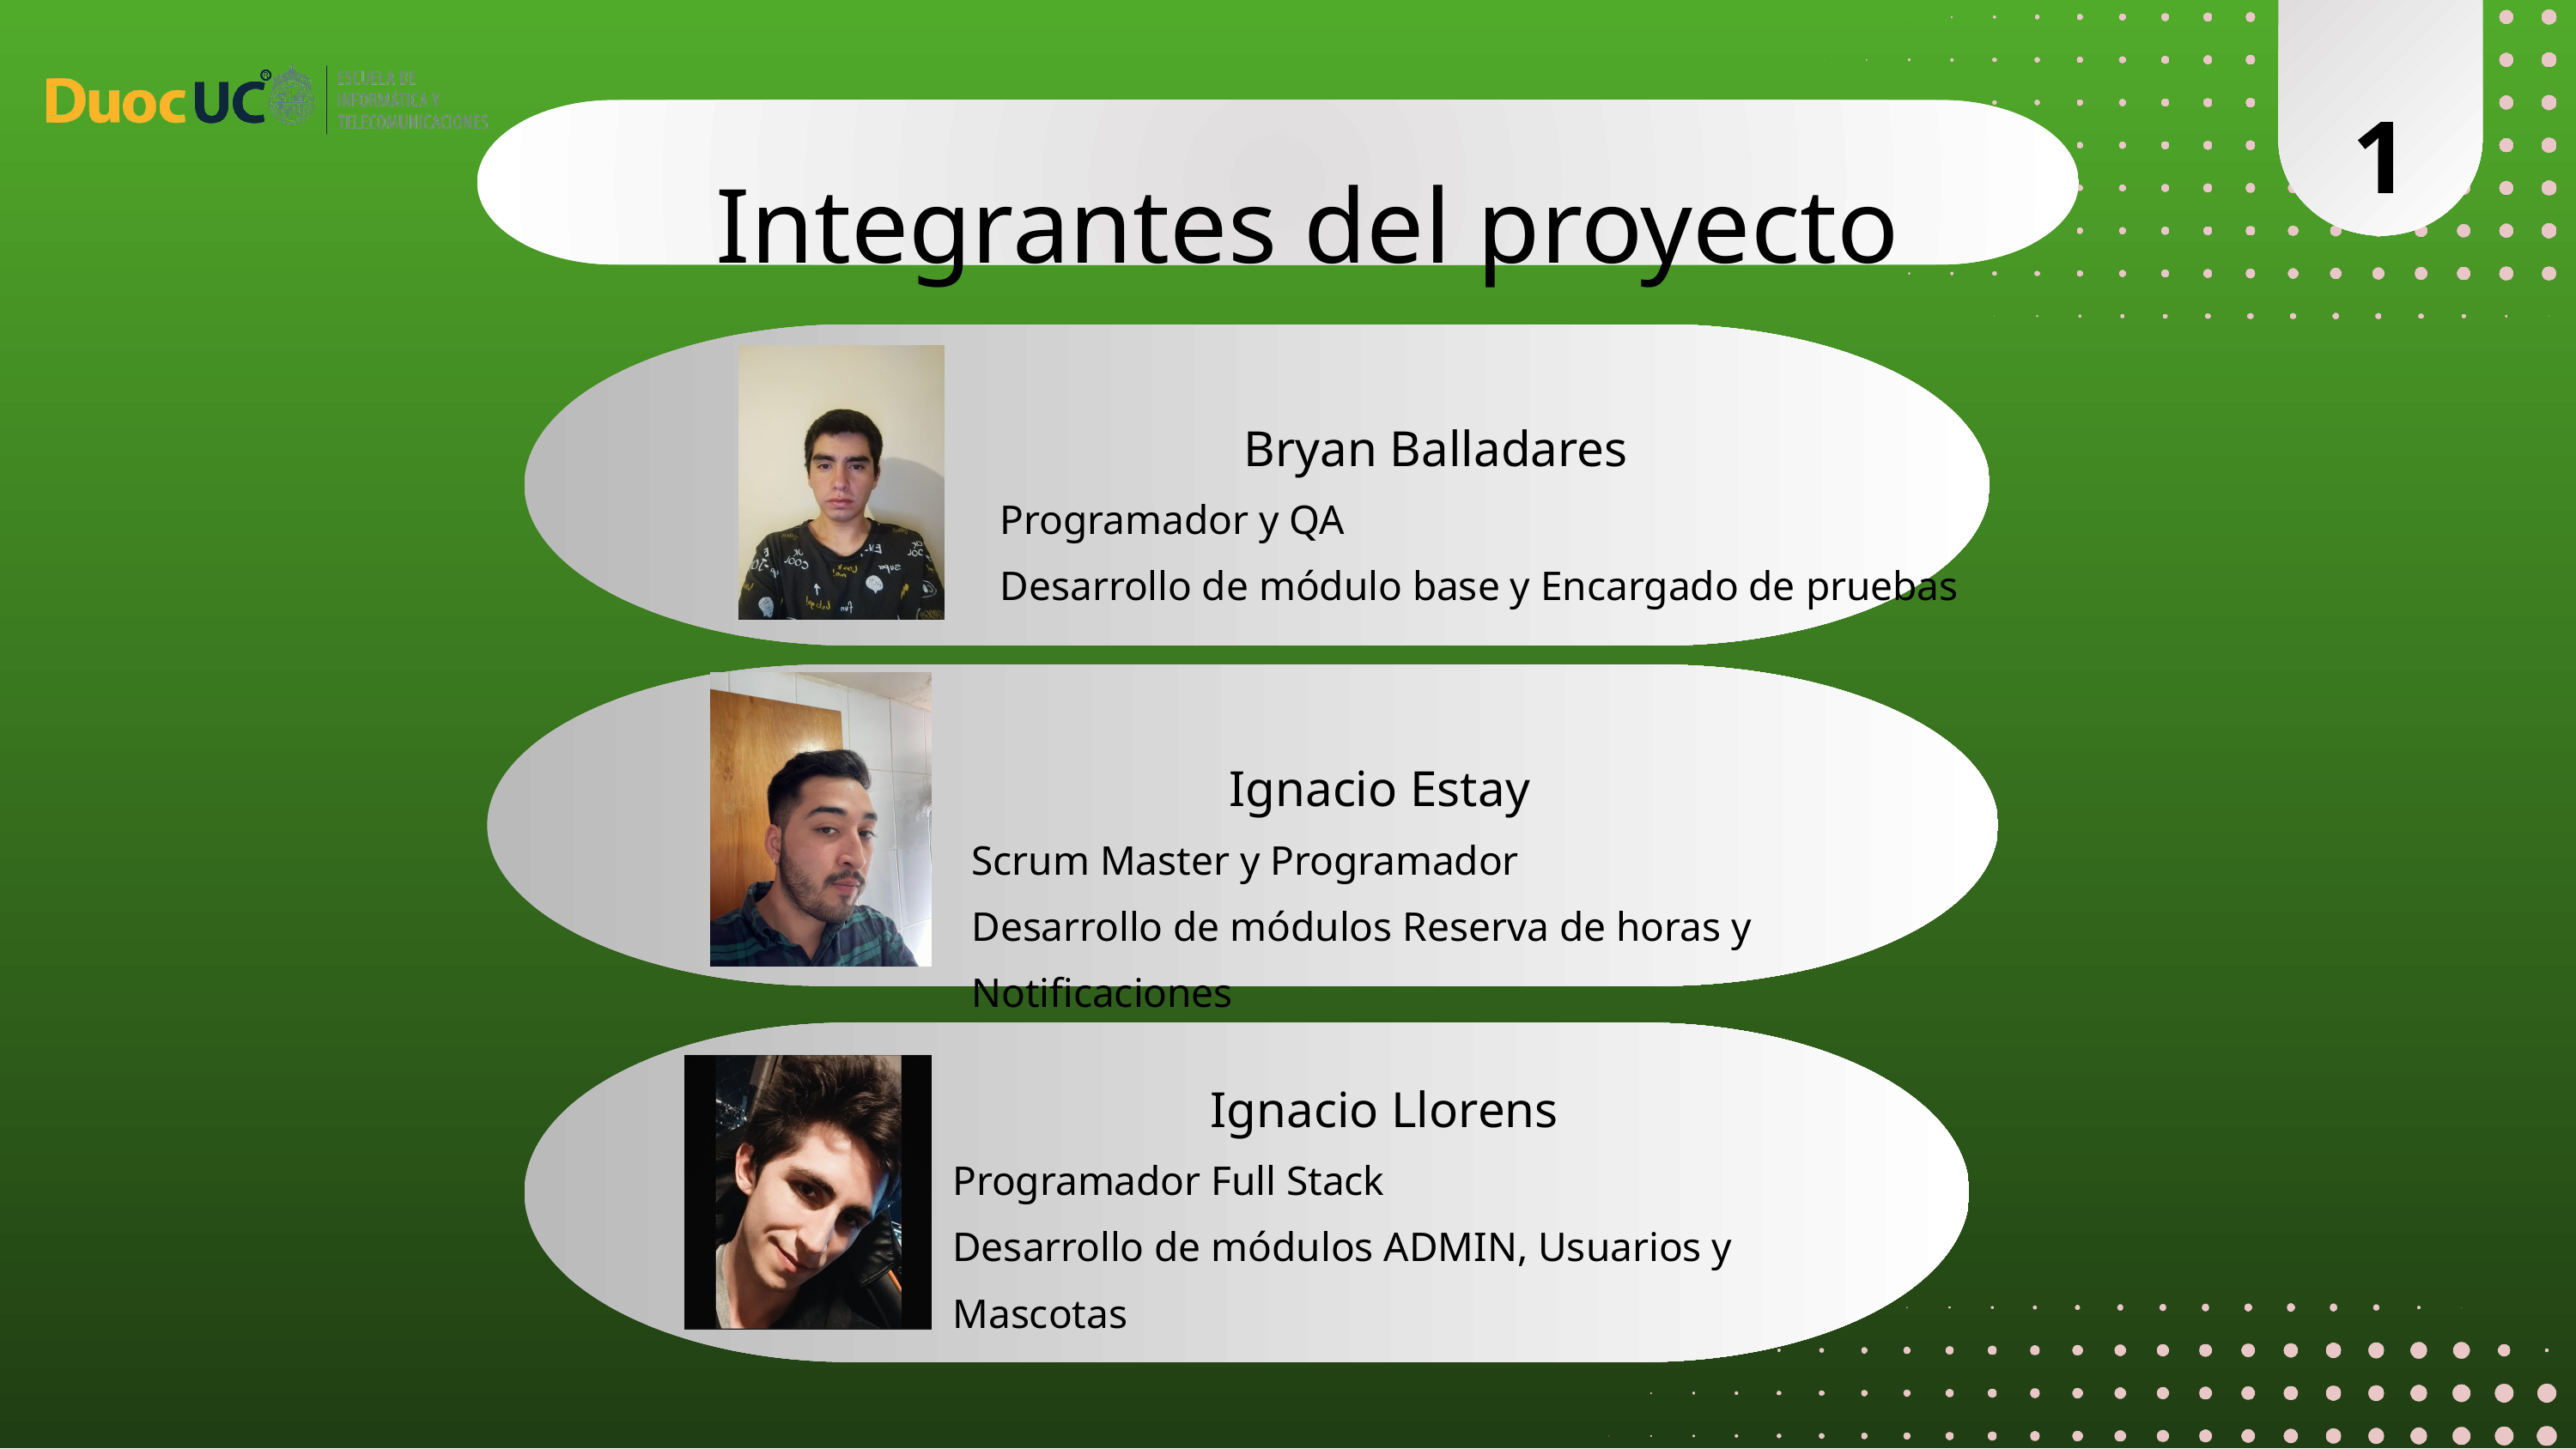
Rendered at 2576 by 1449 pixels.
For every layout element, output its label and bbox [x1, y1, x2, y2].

text_box [524, 296, 1990, 636]
text_box [0, 0, 2576, 1449]
picture [44, 0, 488, 320]
picture [710, 672, 932, 967]
picture [738, 345, 945, 621]
picture [684, 1055, 932, 1330]
text_box [2269, 0, 2491, 236]
text_box [490, 82, 2080, 265]
text_box [524, 993, 1970, 1362]
text_box [487, 636, 1999, 986]
